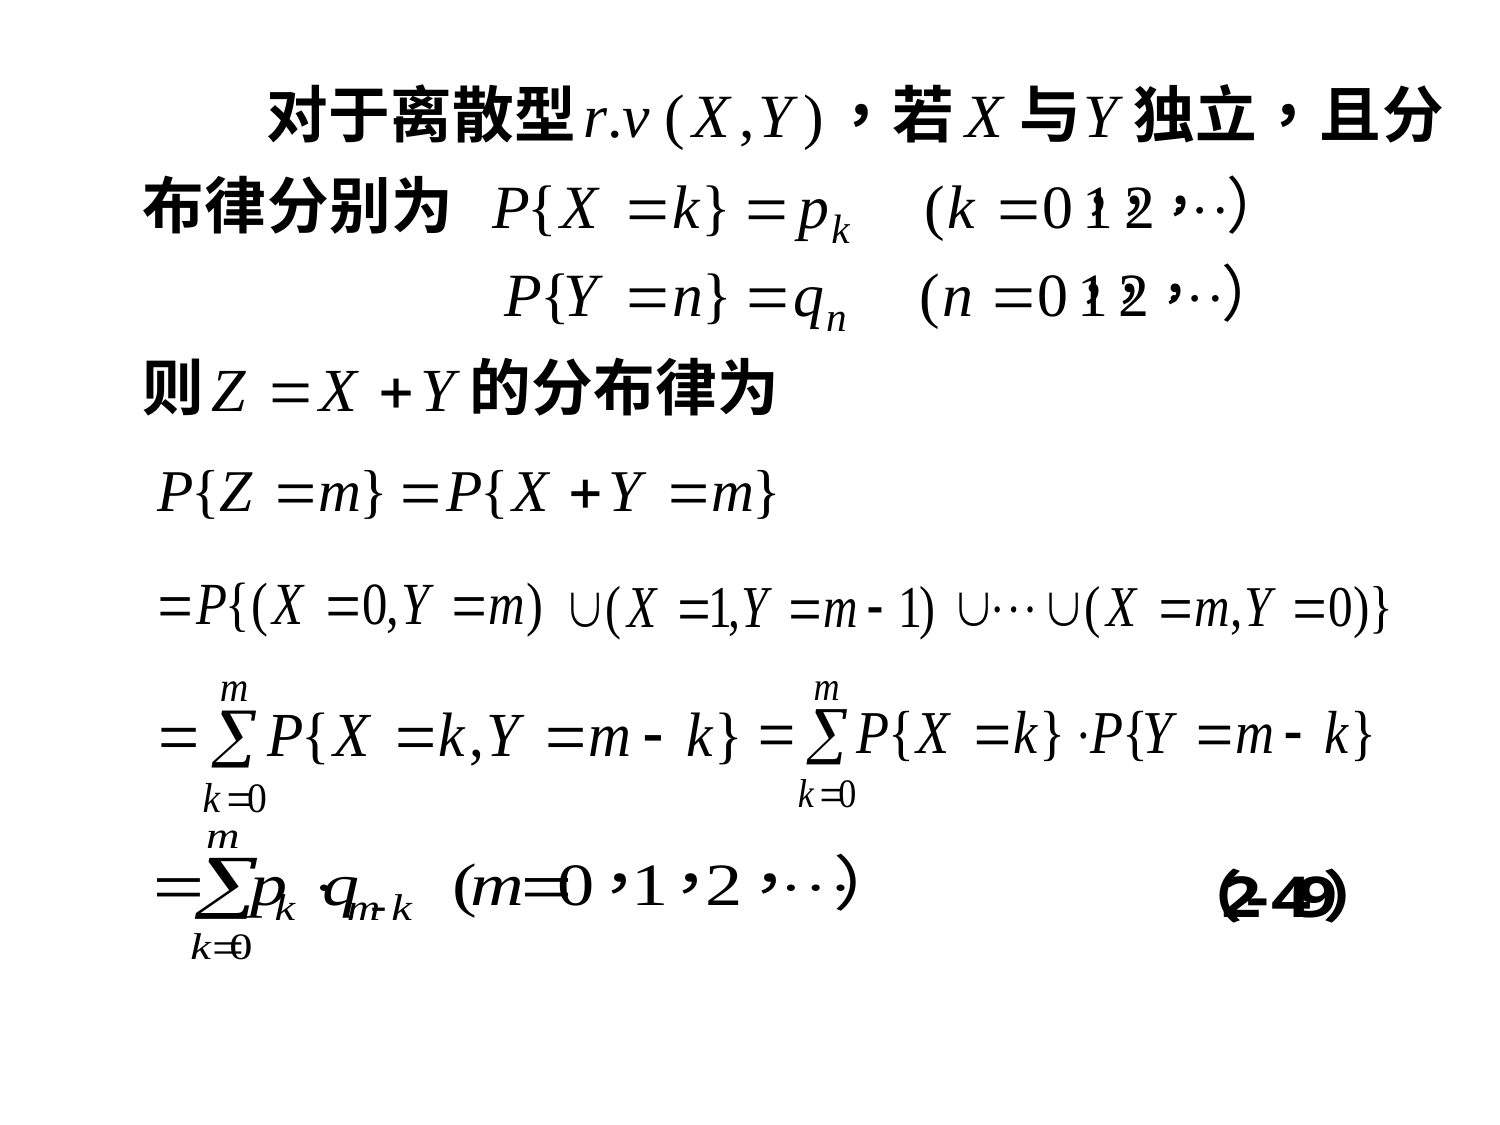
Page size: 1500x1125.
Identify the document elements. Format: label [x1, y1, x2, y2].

text_box [149, 662, 745, 810]
text_box [149, 574, 551, 645]
text_box [87, 812, 1426, 979]
text_box [142, 74, 1451, 460]
text_box [949, 574, 1397, 646]
text_box [749, 662, 1379, 810]
text_box [149, 462, 785, 532]
text_box [562, 574, 941, 648]
